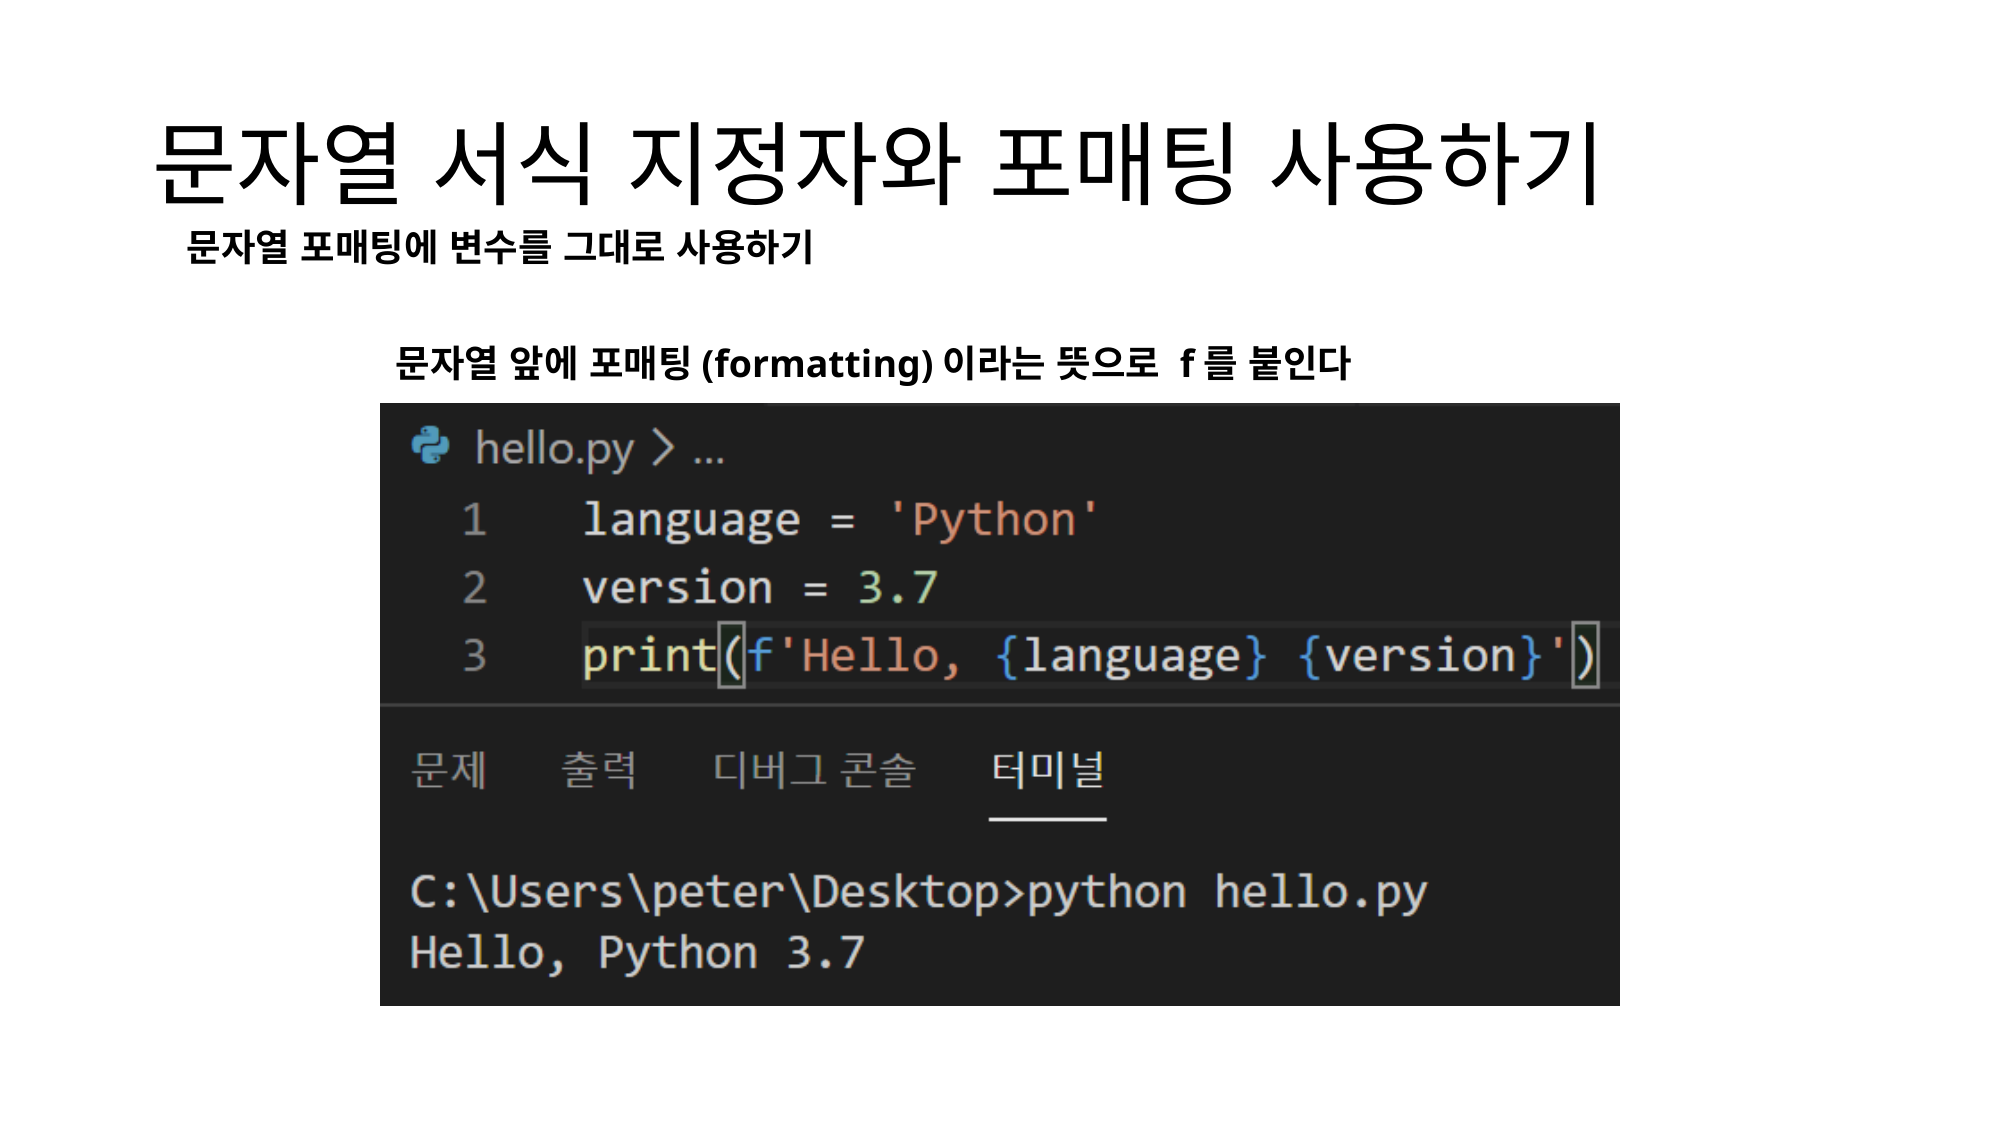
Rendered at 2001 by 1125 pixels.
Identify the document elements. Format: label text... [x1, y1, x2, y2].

text_box 문자열 앞에 포매팅(formatting)이라는 뜻으로 f를 붙인다 [361, 333, 1367, 393]
picture [379, 403, 1620, 1006]
text_box 문자열 포매팅에 변수를 그대로 사용하기 [172, 216, 831, 277]
title 문자열 서식 지정자와 포매팅 사용하기 [137, 59, 1863, 278]
